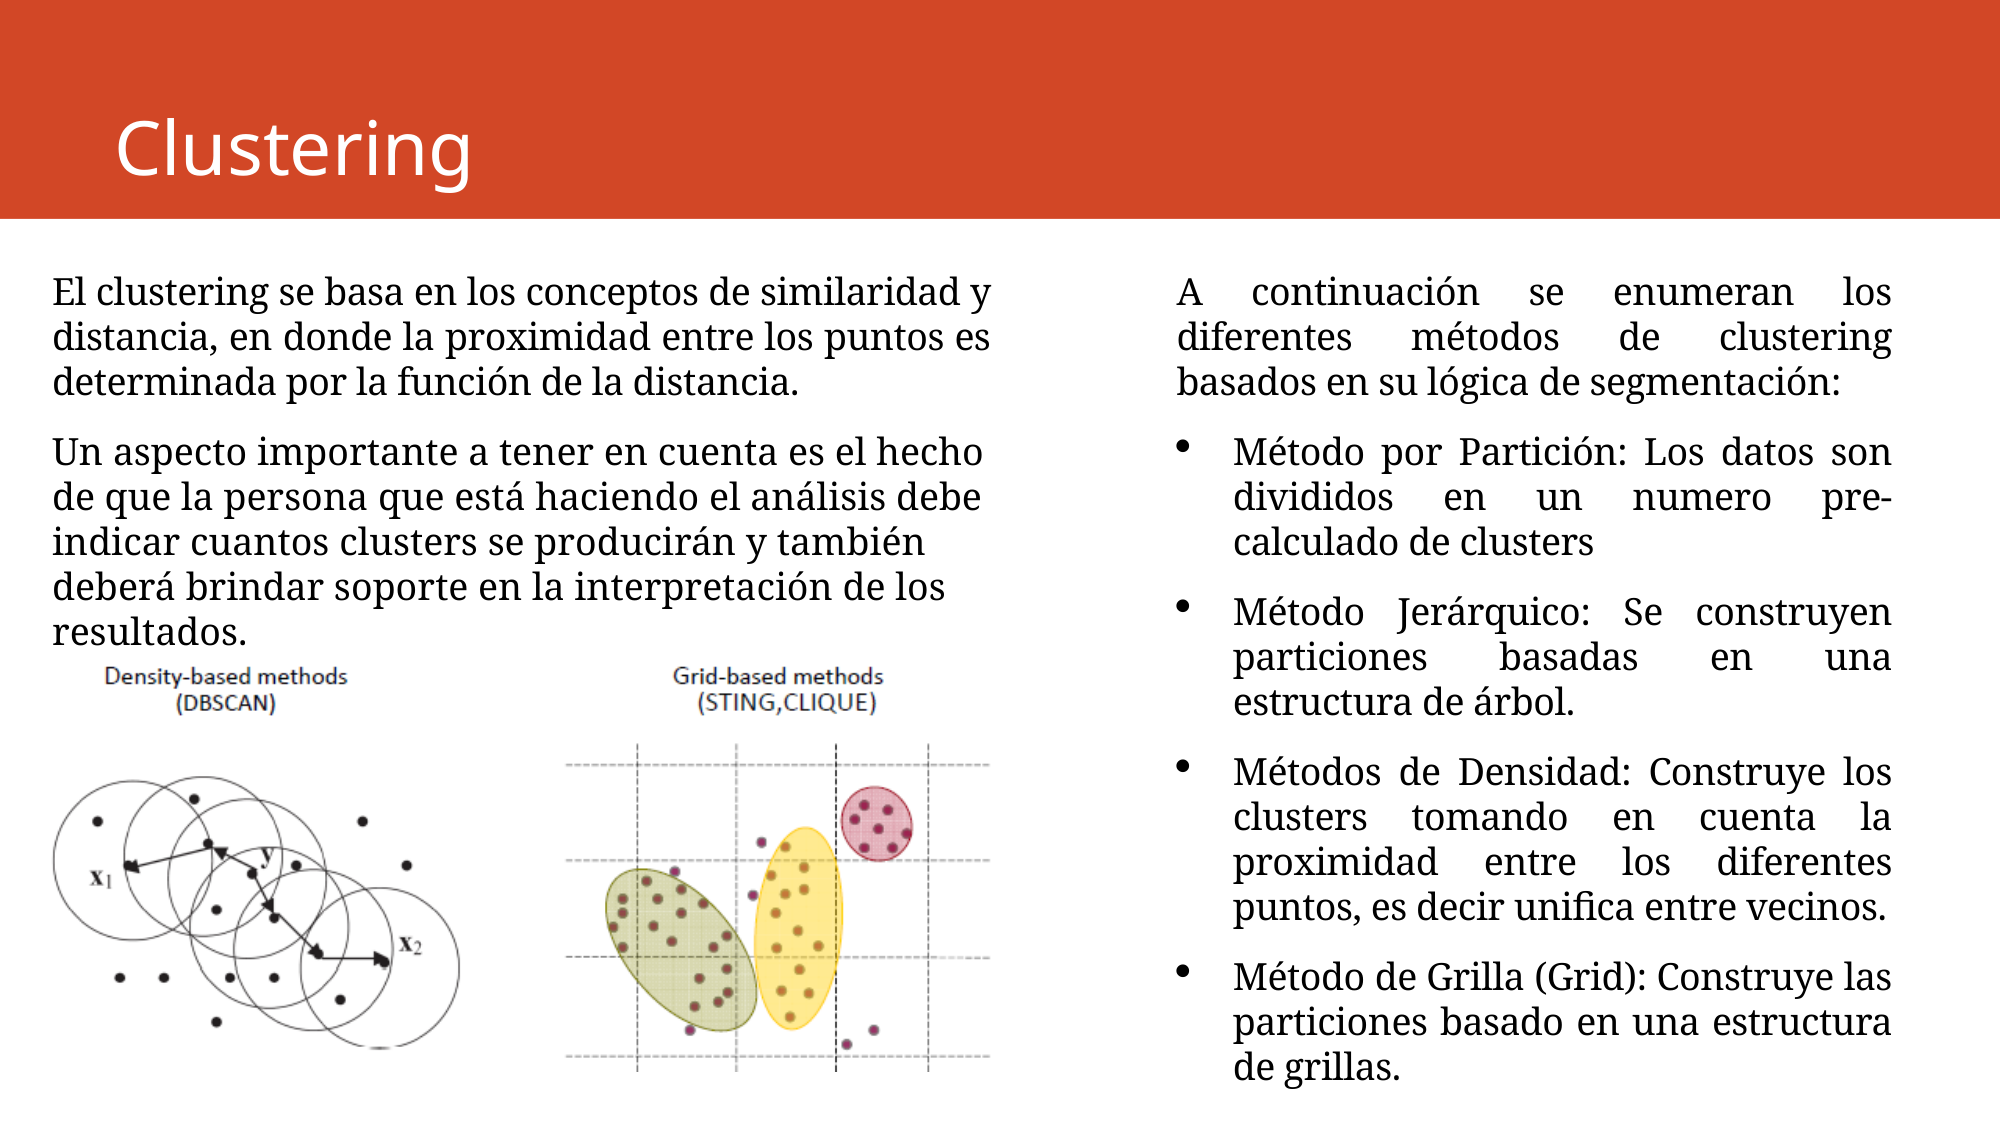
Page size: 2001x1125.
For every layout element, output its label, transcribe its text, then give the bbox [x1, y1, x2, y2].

text_box A continuación se enumeran los diferentes métodos de clustering basados en su lógica de segmentación: Método por Partición: Los datos son divididos en un numero pre-calculado de clusters Método Jerárquico: Se construyen particiones basadas en una estructura de árbol. Métodos de Densidad: Construye los clusters tomando en cuenta la proximidad entre los diferentes puntos, es decir unifica entre vecinos. Método de Grilla (Grid): Construye las particiones basado en una estructura de grillas. [1161, 260, 1907, 1096]
title Clustering [99, 0, 1863, 199]
picture [19, 614, 1006, 1072]
text_box El clustering se basa en los conceptos de similaridad y distancia, en donde la proximidad entre los puntos es determinada por la función de la distancia. Un aspecto importante a tener en cuenta es el hecho de que la persona que está haciendo el análisis debe indicar cuantos clusters se producirán y también deberá brindar soporte en la interpretación de los resultados. [37, 260, 1006, 614]
